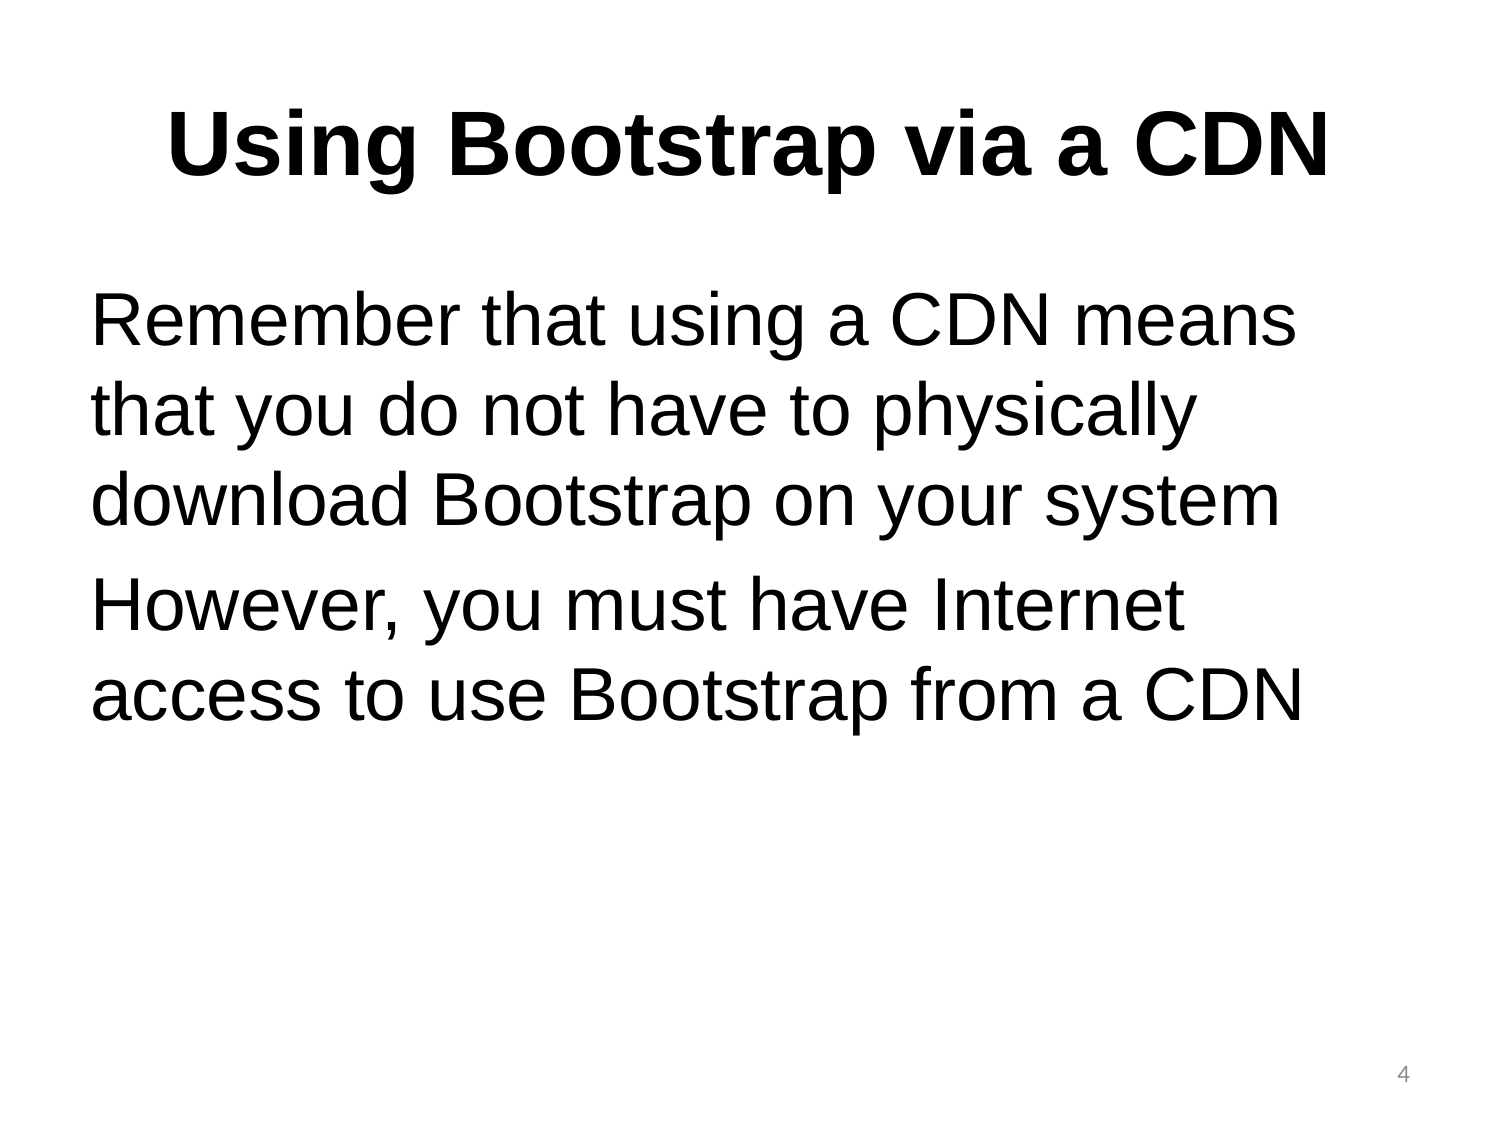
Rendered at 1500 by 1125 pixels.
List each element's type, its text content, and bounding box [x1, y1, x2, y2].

slide_number 4 [1074, 1042, 1425, 1103]
title Using Bootstrap via a CDN [75, 45, 1425, 233]
list Remember that using a CDN means that you do not have to physically download Bootstrap on your system However, you must have Internet access to use Bootstrap from a CDN [75, 262, 1425, 1005]
